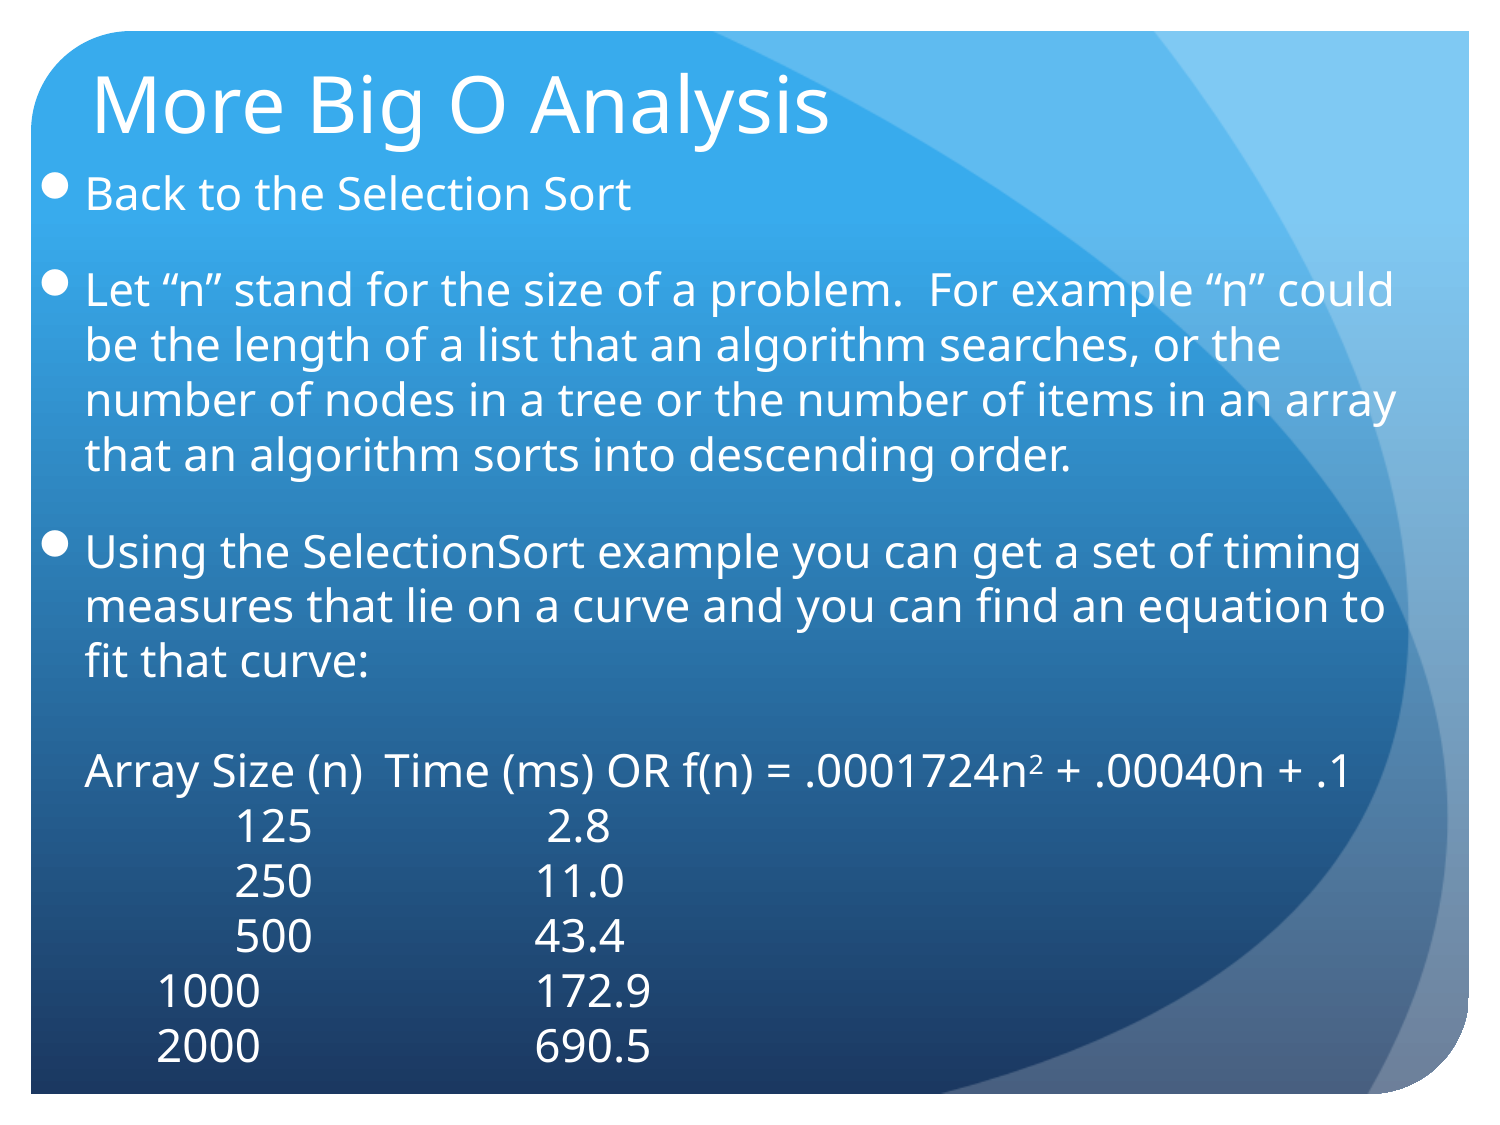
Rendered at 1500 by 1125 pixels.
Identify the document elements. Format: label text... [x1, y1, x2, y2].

list Back to the Selection Sort Let “n” stand for the size of a problem. For example “n” could be the length of a list that an algorithm searches, or the number of nodes in a tree or the number of items in an array that an algorithm sorts into descending order. Using the SelectionSort example you can get a set of timing measures that lie on a curve and you can find an equation to fit that curve: Array Size (n) Time (ms) OR f(n) = .0001724n2 + .00040n + .1 125 2.8 250 11.0 500 43.4 1000 172.9 2000 690.5 [22, 156, 1453, 1125]
title More Big O Analysis [75, 45, 1453, 156]
picture [24, 30, 1473, 1094]
